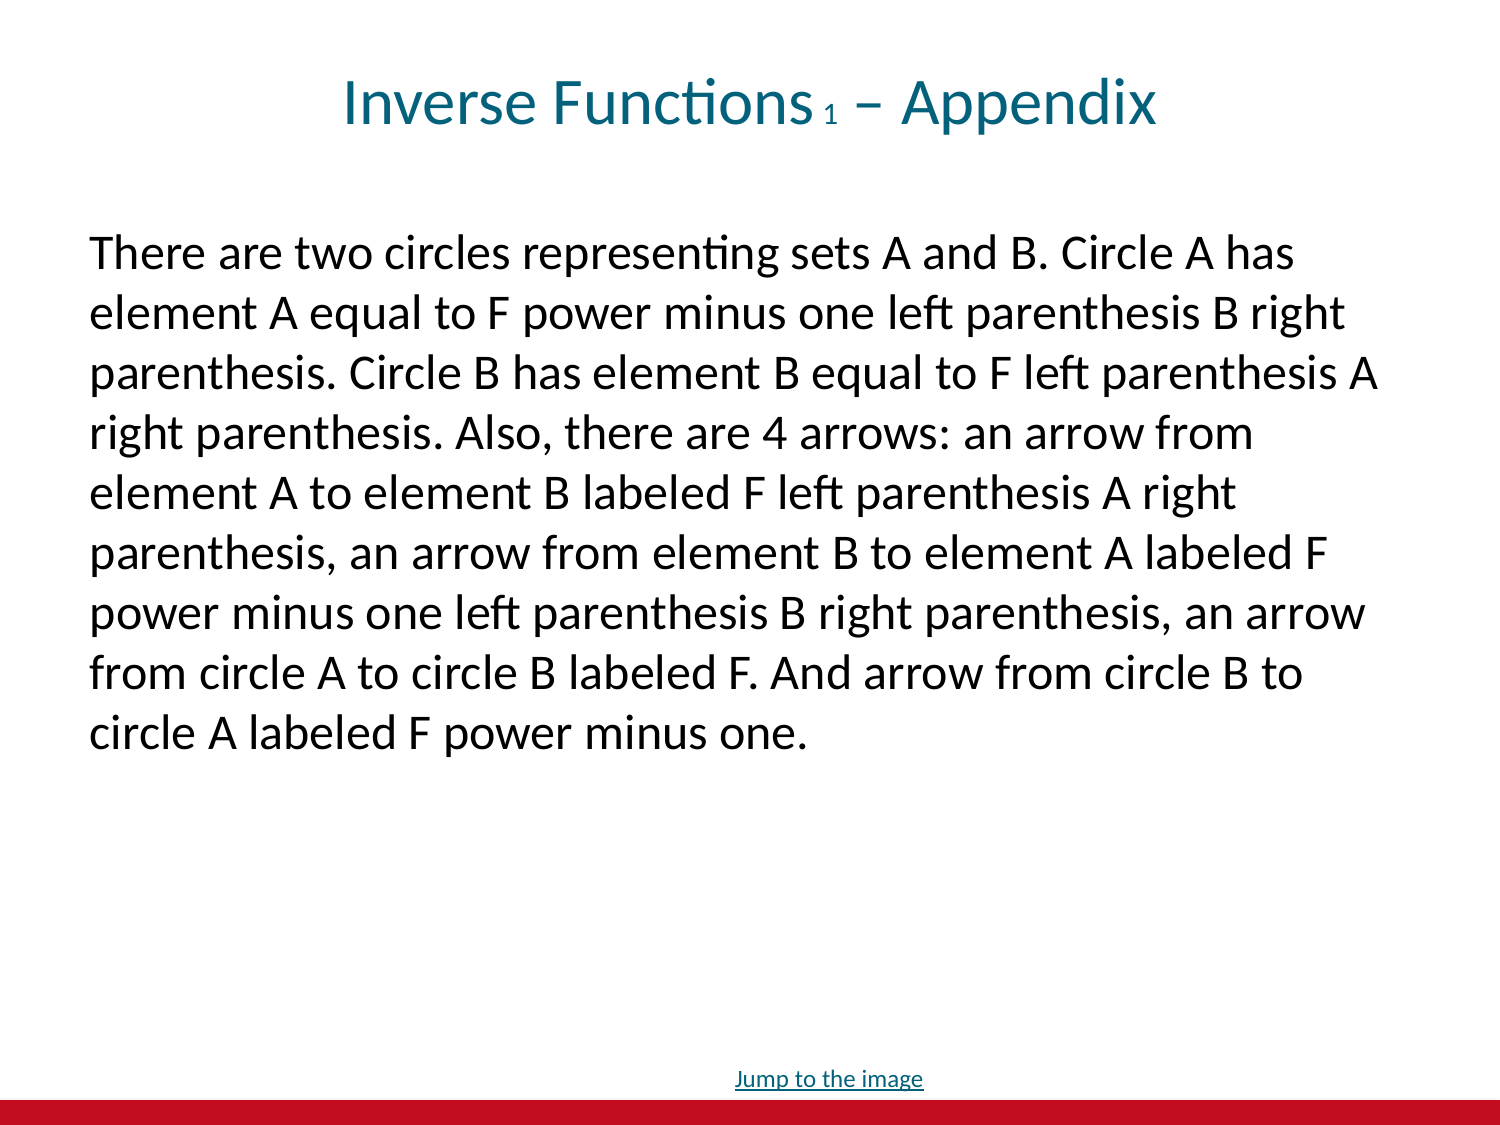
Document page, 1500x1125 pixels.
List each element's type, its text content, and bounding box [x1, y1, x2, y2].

list Jump to the image [568, 1062, 932, 1093]
list There are two circles representing sets A and B. Circle A has element A equal to F power minus one left parenthesis B right parenthesis. Circle B has element B equal to F left parenthesis A right parenthesis. Also, there are 4 arrows: an arrow from element A to element B labeled F left parenthesis A right parenthesis, an arrow from element B to element A labeled F power minus one left parenthesis B right parenthesis, an arrow from circle A to circle B labeled F. And arrow from circle B to circle A labeled F power minus one. [75, 212, 1425, 1050]
title Inverse Functions 1 – Appendix [0, 0, 1500, 195]
